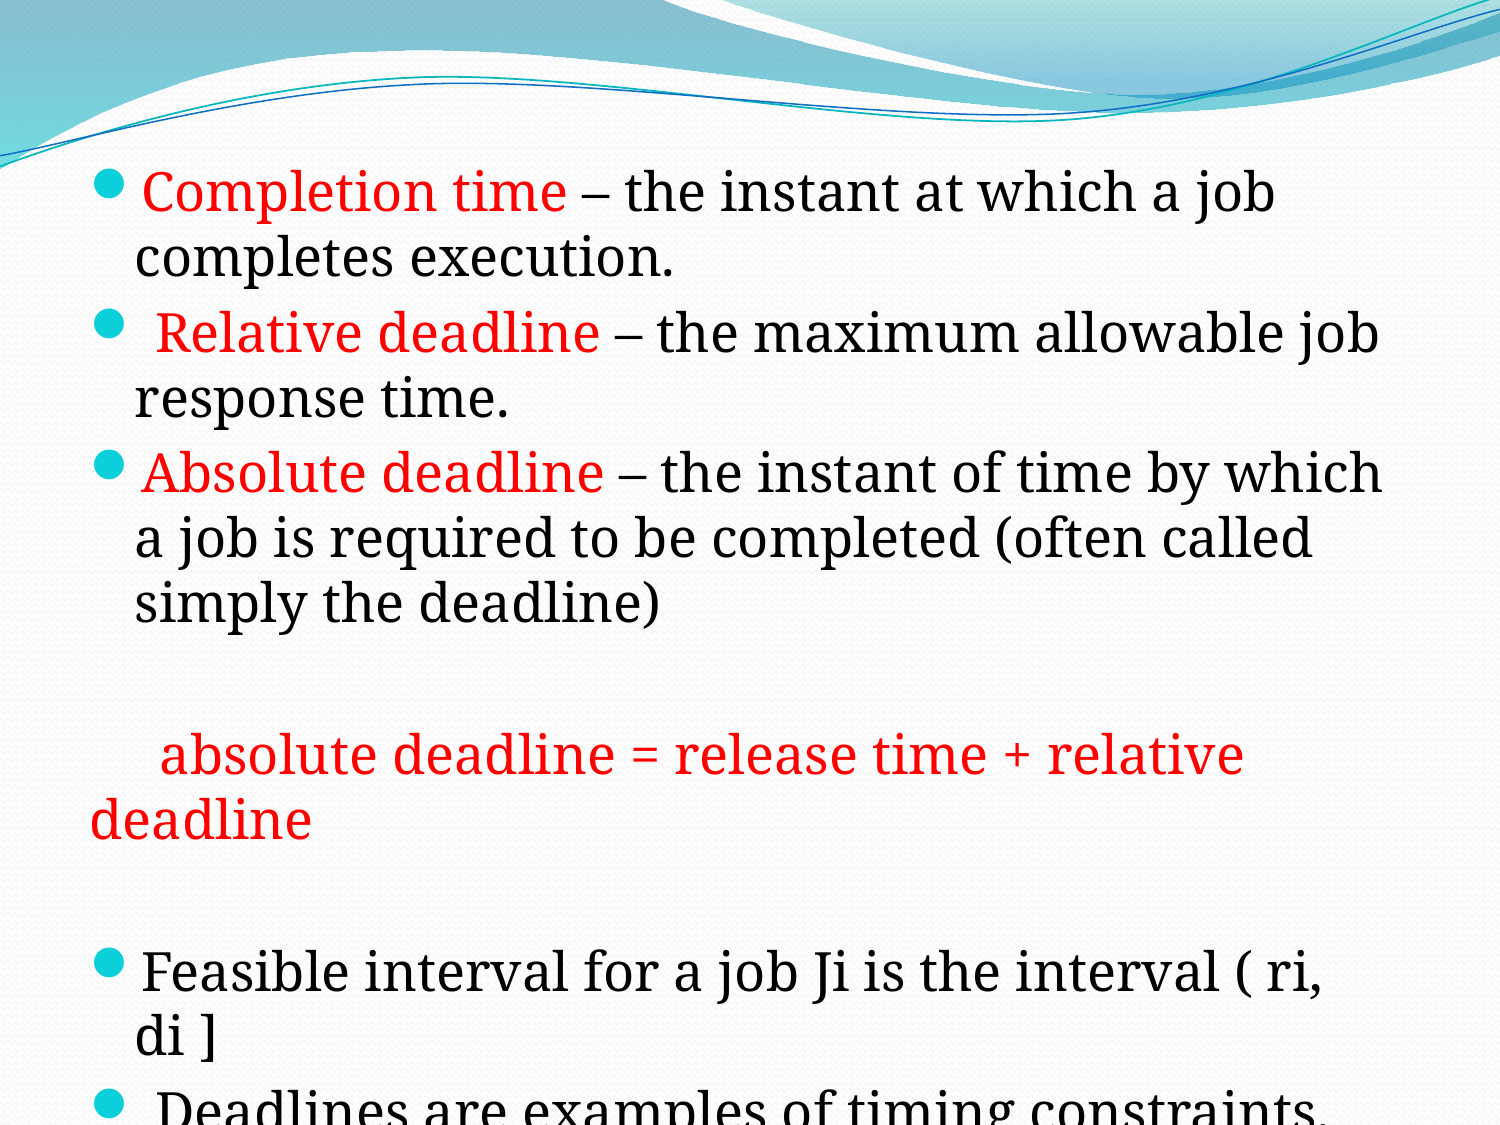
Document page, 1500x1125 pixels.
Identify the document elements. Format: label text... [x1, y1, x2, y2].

list Completion time – the instant at which a job completes execution. Relative deadline – the maximum allowable job response time. Absolute deadline – the instant of time by which a job is required to be completed (often called simply the deadline) absolute deadline = release time + relative deadline Feasible interval for a job Ji is the interval ( ri, di ] Deadlines are examples of timing constraints. [75, 149, 1425, 1038]
